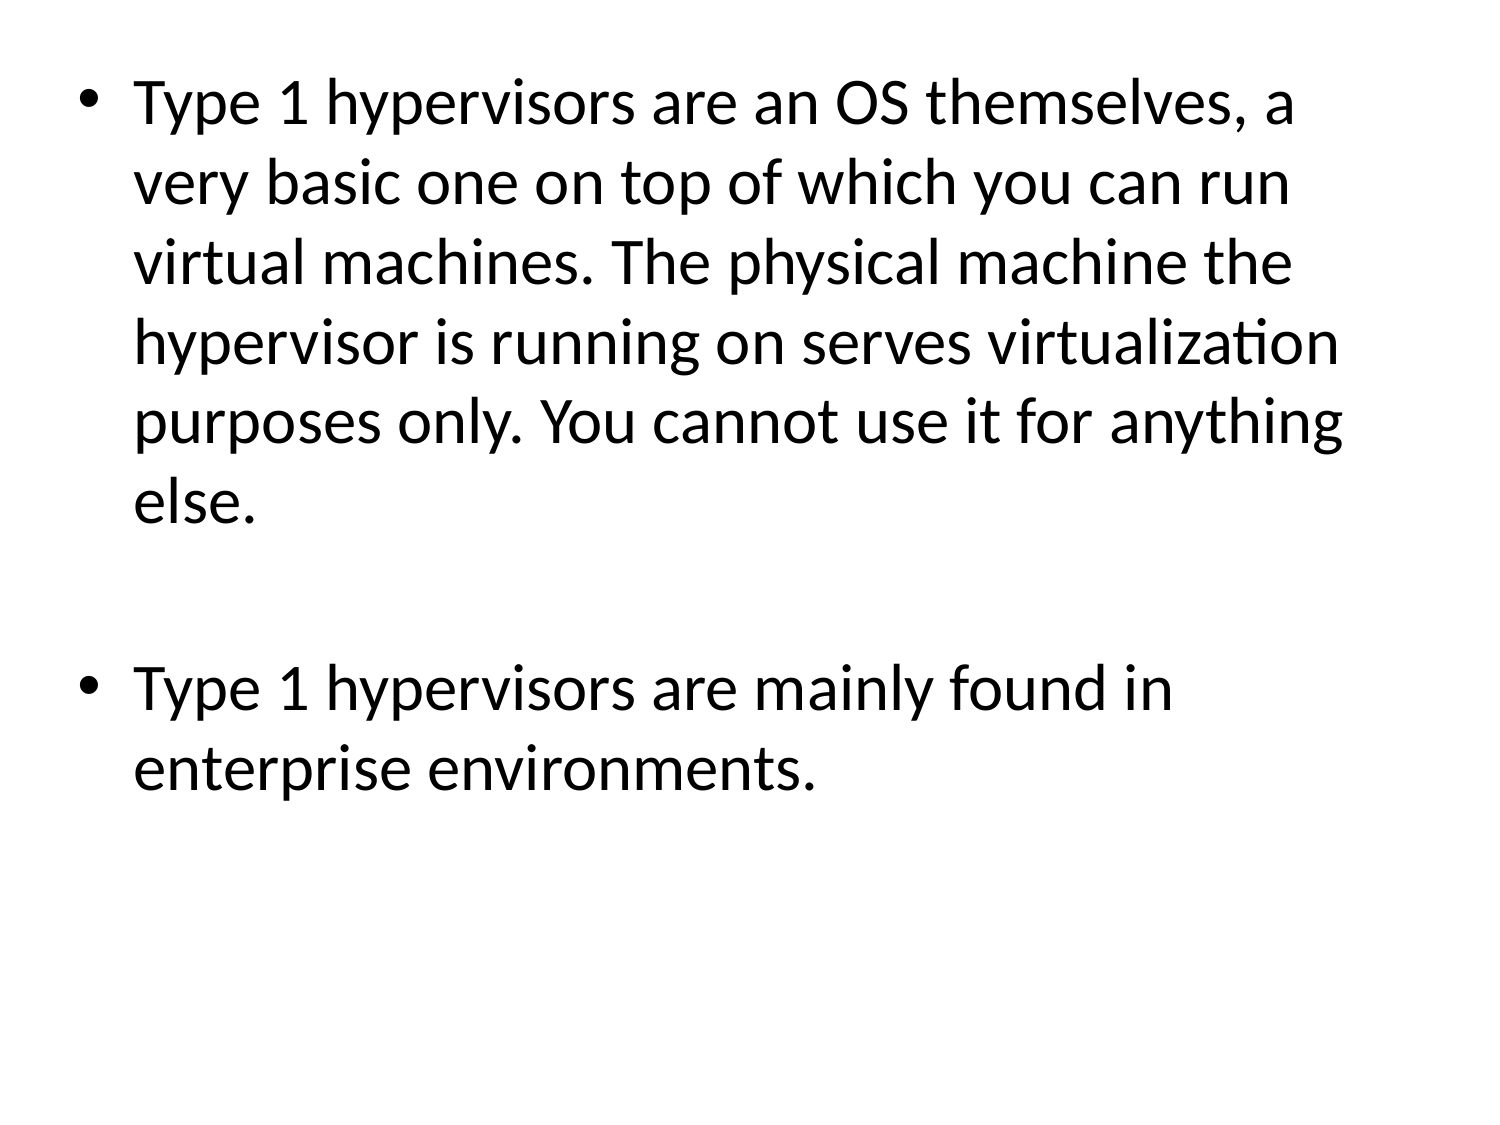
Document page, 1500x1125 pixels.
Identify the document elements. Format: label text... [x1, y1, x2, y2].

list Type 1 hypervisors are an OS themselves, a very basic one on top of which you can run virtual machines. The physical machine the hypervisor is running on serves virtualization purposes only. You cannot use it for anything else. Type 1 hypervisors are mainly found in enterprise environments. [62, 50, 1413, 1063]
